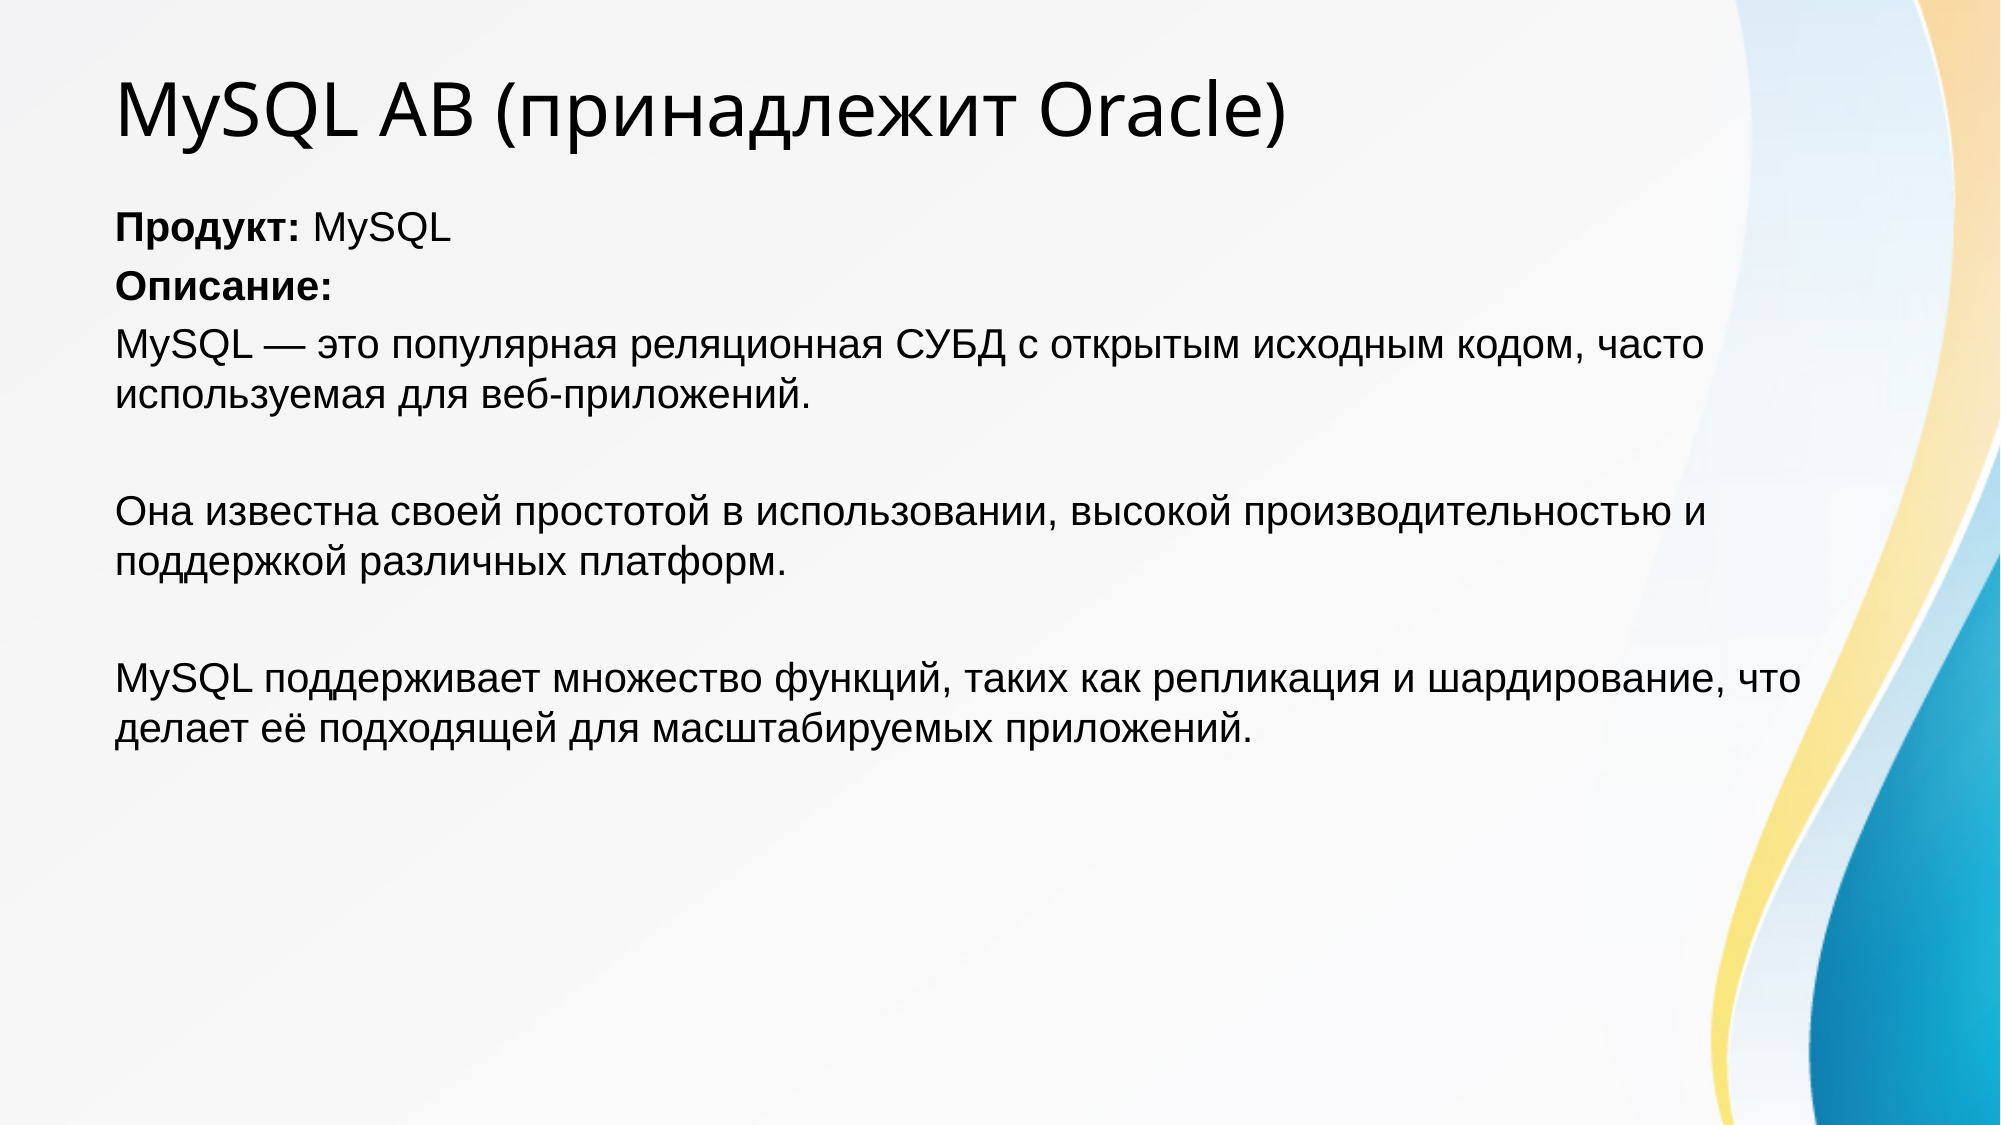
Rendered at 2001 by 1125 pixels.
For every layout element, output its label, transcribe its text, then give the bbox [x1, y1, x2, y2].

title MySQL AB (принадлежит Oracle) [99, 58, 1901, 155]
list Продукт: MySQL Описание: MySQL — это популярная реляционная СУБД с открытым исходным кодом, часто используемая для веб-приложений. Она известна своей простотой в использовании, высокой производительностью и поддержкой различных платформ. MySQL поддерживает множество функций, таких как репликация и шардирование, что делает её подходящей для масштабируемых приложений. [99, 192, 1901, 1006]
picture [0, 0, 2001, 1125]
